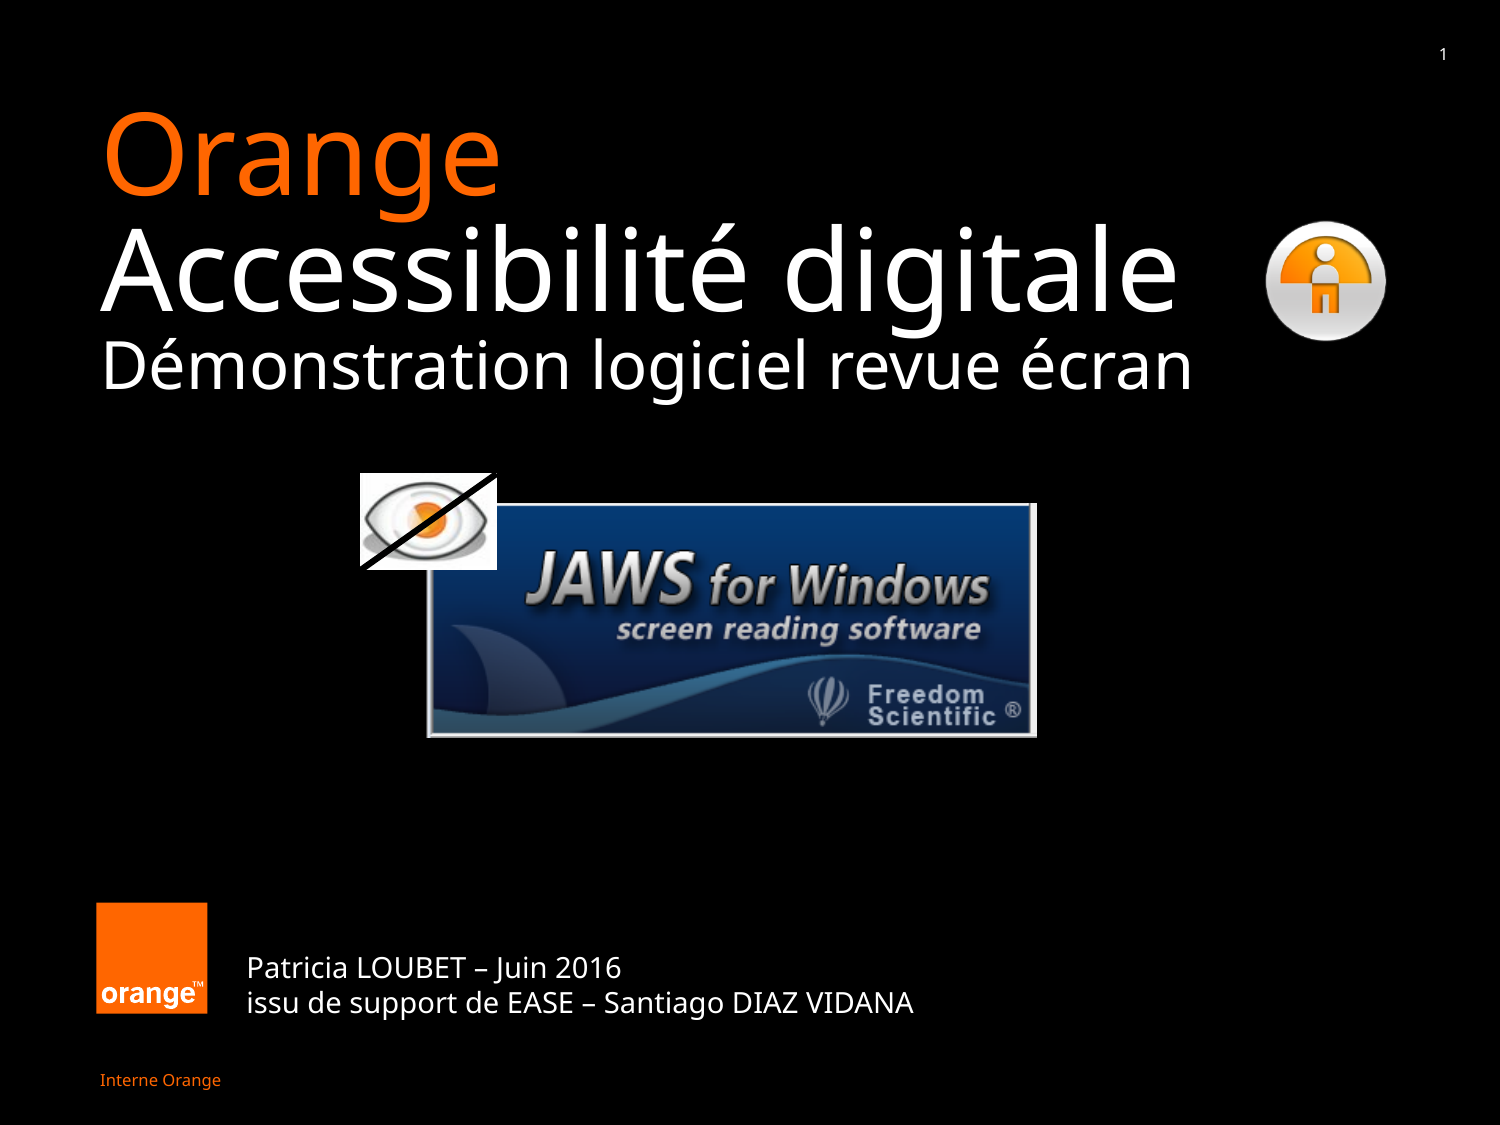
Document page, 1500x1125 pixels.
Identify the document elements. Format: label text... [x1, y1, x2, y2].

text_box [96, 902, 208, 1014]
picture [426, 502, 1037, 738]
text_box Patricia LOUBET – Juin 2016 issu de support de EASE – Santiago DIAZ VIDANA [231, 941, 952, 1034]
text_box Orange Accessibilité digitale Démonstration logiciel revue écran [85, 94, 1278, 411]
text_box Interne Orange [100, 1034, 1438, 1090]
picture [1247, 207, 1397, 357]
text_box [356, 473, 497, 573]
